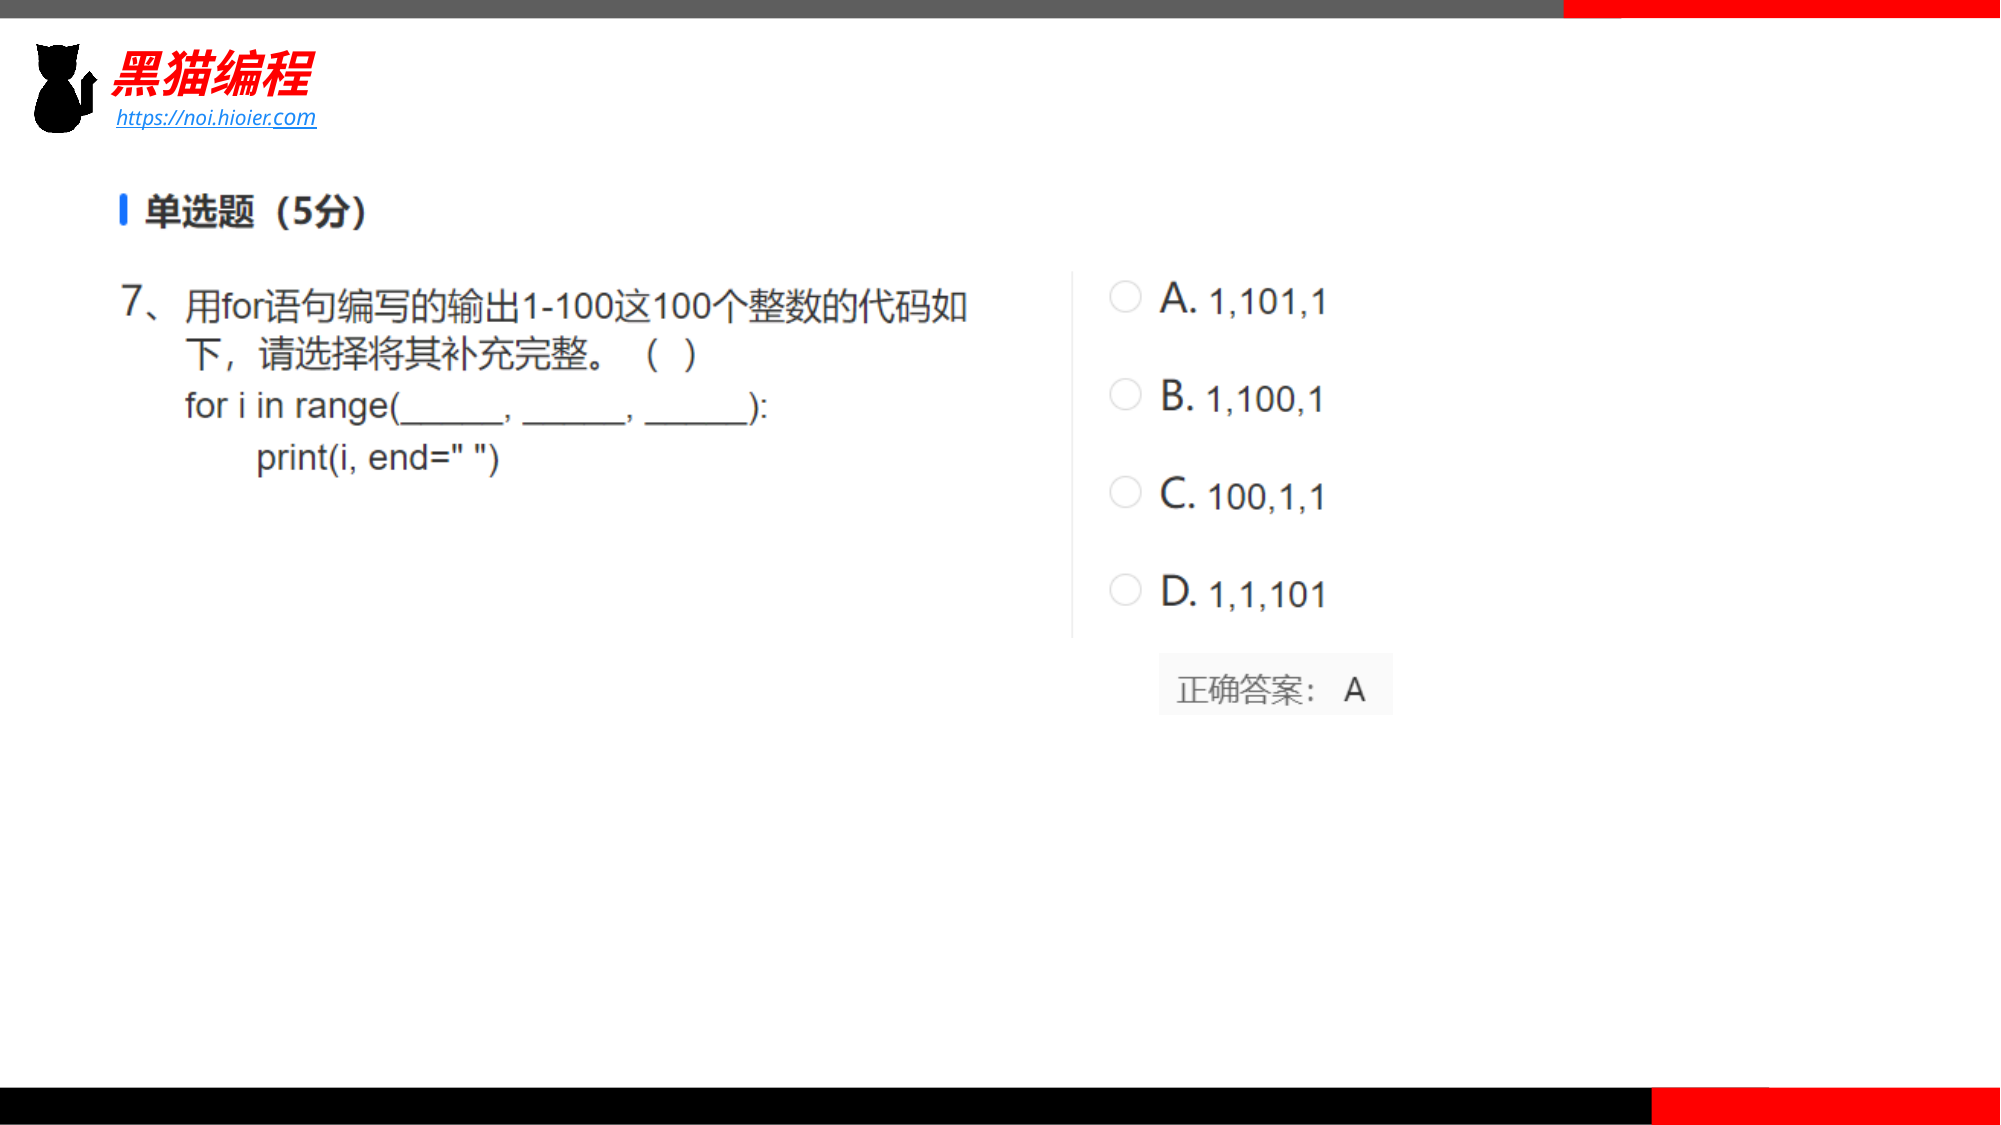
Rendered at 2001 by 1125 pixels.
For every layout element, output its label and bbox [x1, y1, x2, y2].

picture [91, 154, 1363, 638]
picture [1159, 653, 1393, 715]
picture [21, 44, 110, 133]
